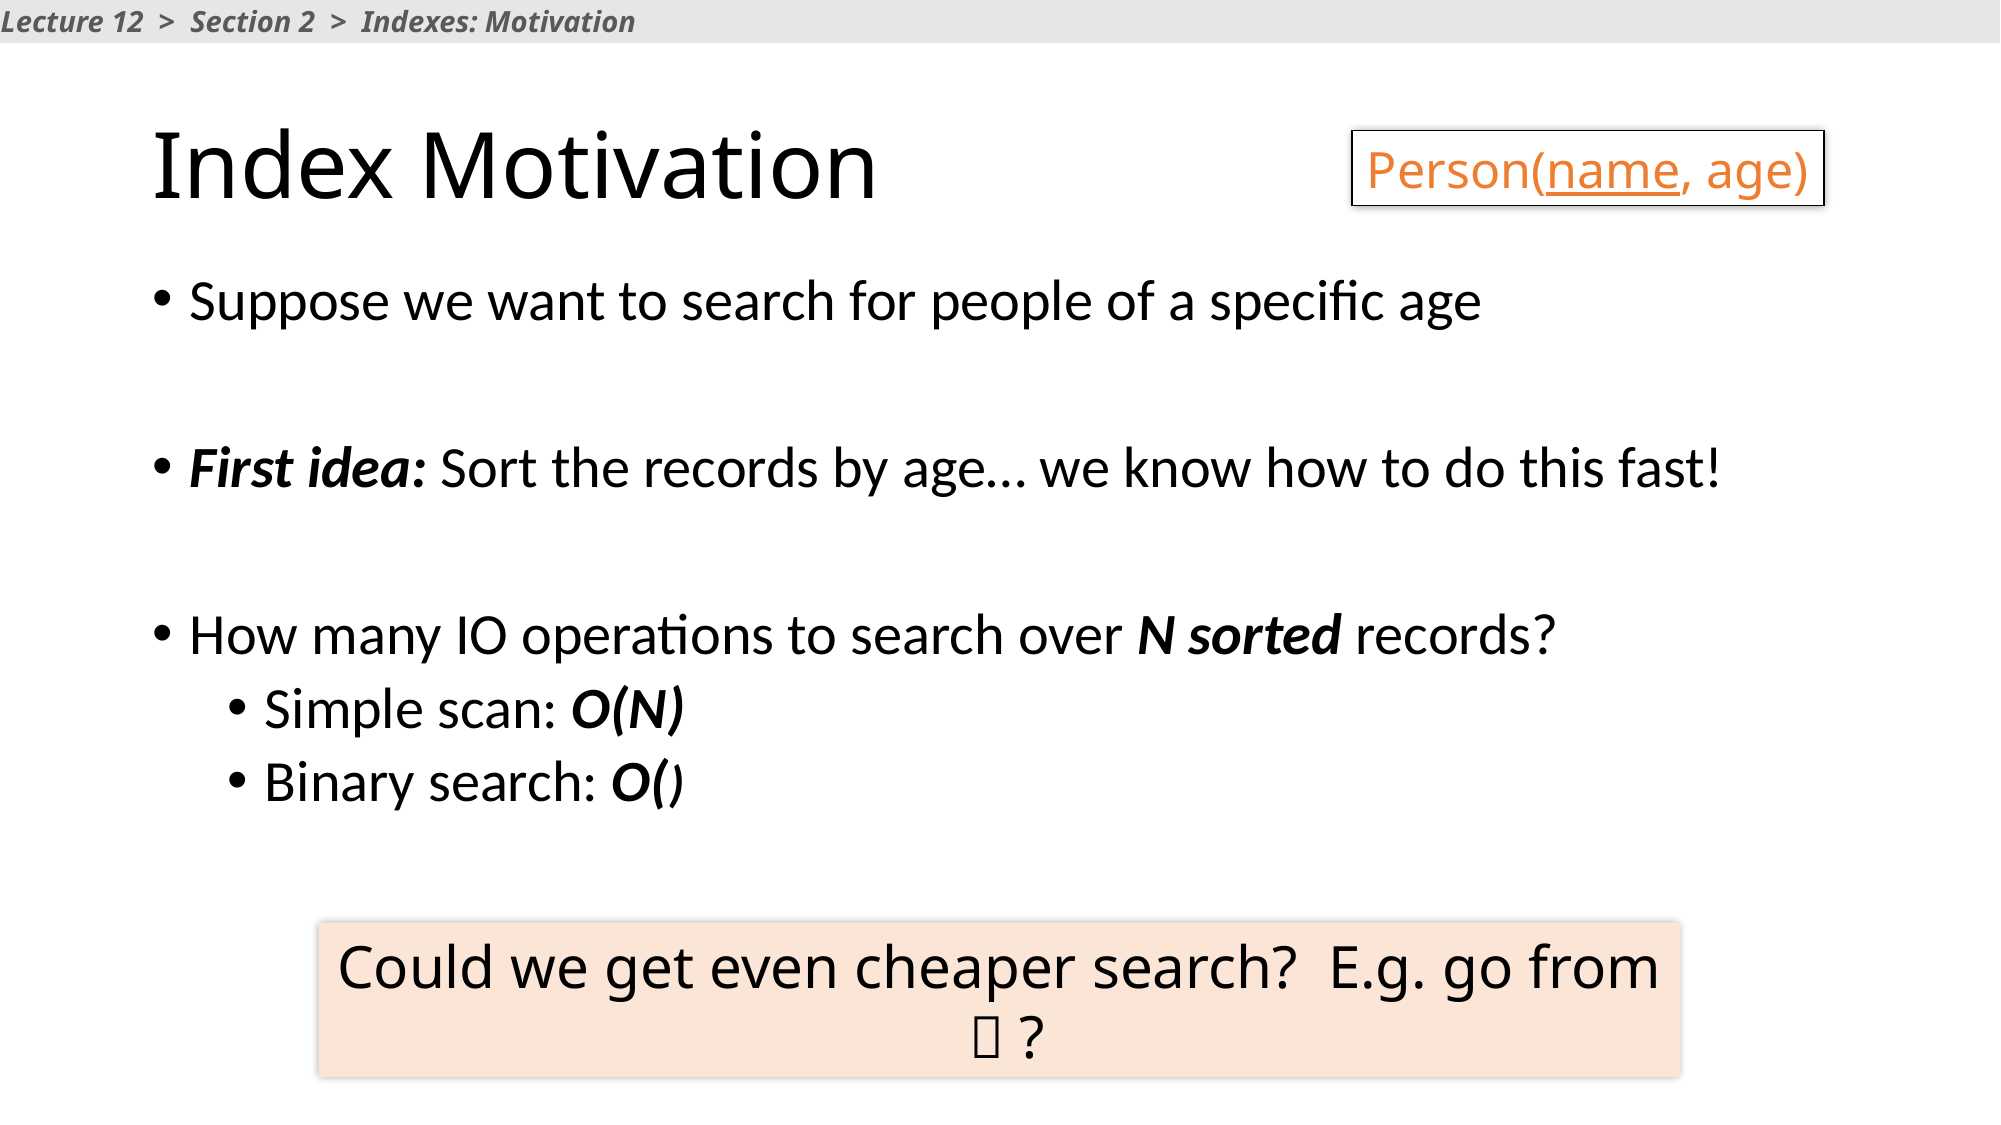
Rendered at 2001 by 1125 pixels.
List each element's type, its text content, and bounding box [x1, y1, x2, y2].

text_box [0, 0, 2000, 47]
title Index Motivation [137, 59, 1863, 278]
text_box Person(name, age) [1352, 130, 1824, 206]
